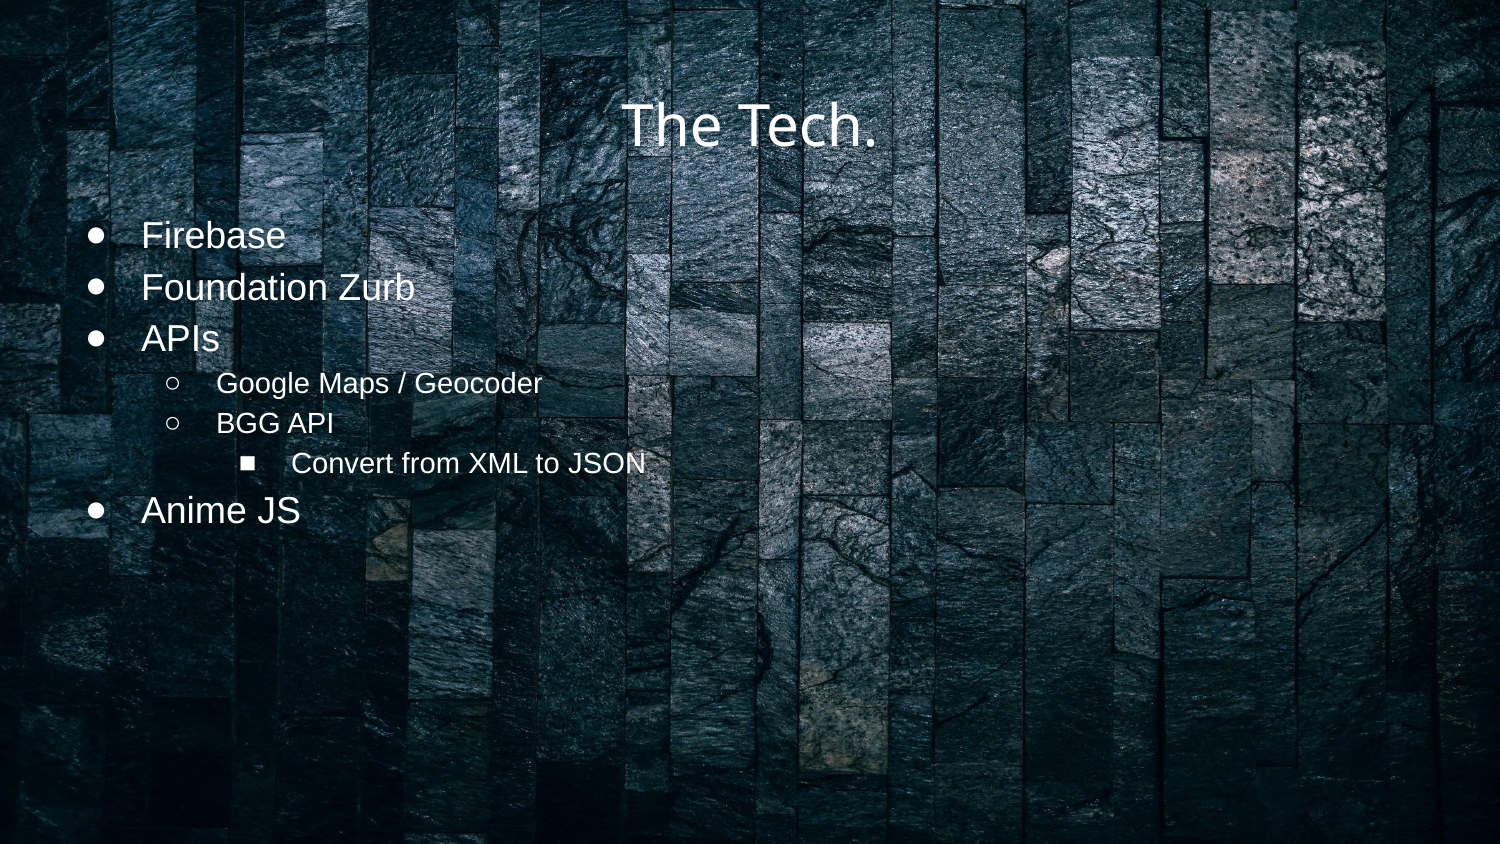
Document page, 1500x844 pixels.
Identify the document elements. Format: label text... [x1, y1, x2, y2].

picture [0, 0, 1500, 844]
list Firebase Foundation Zurb APIs Google Maps / Geocoder BGG API Convert from XML to JSON Anime JS [51, 189, 1449, 750]
title The Tech. [51, 72, 1449, 167]
